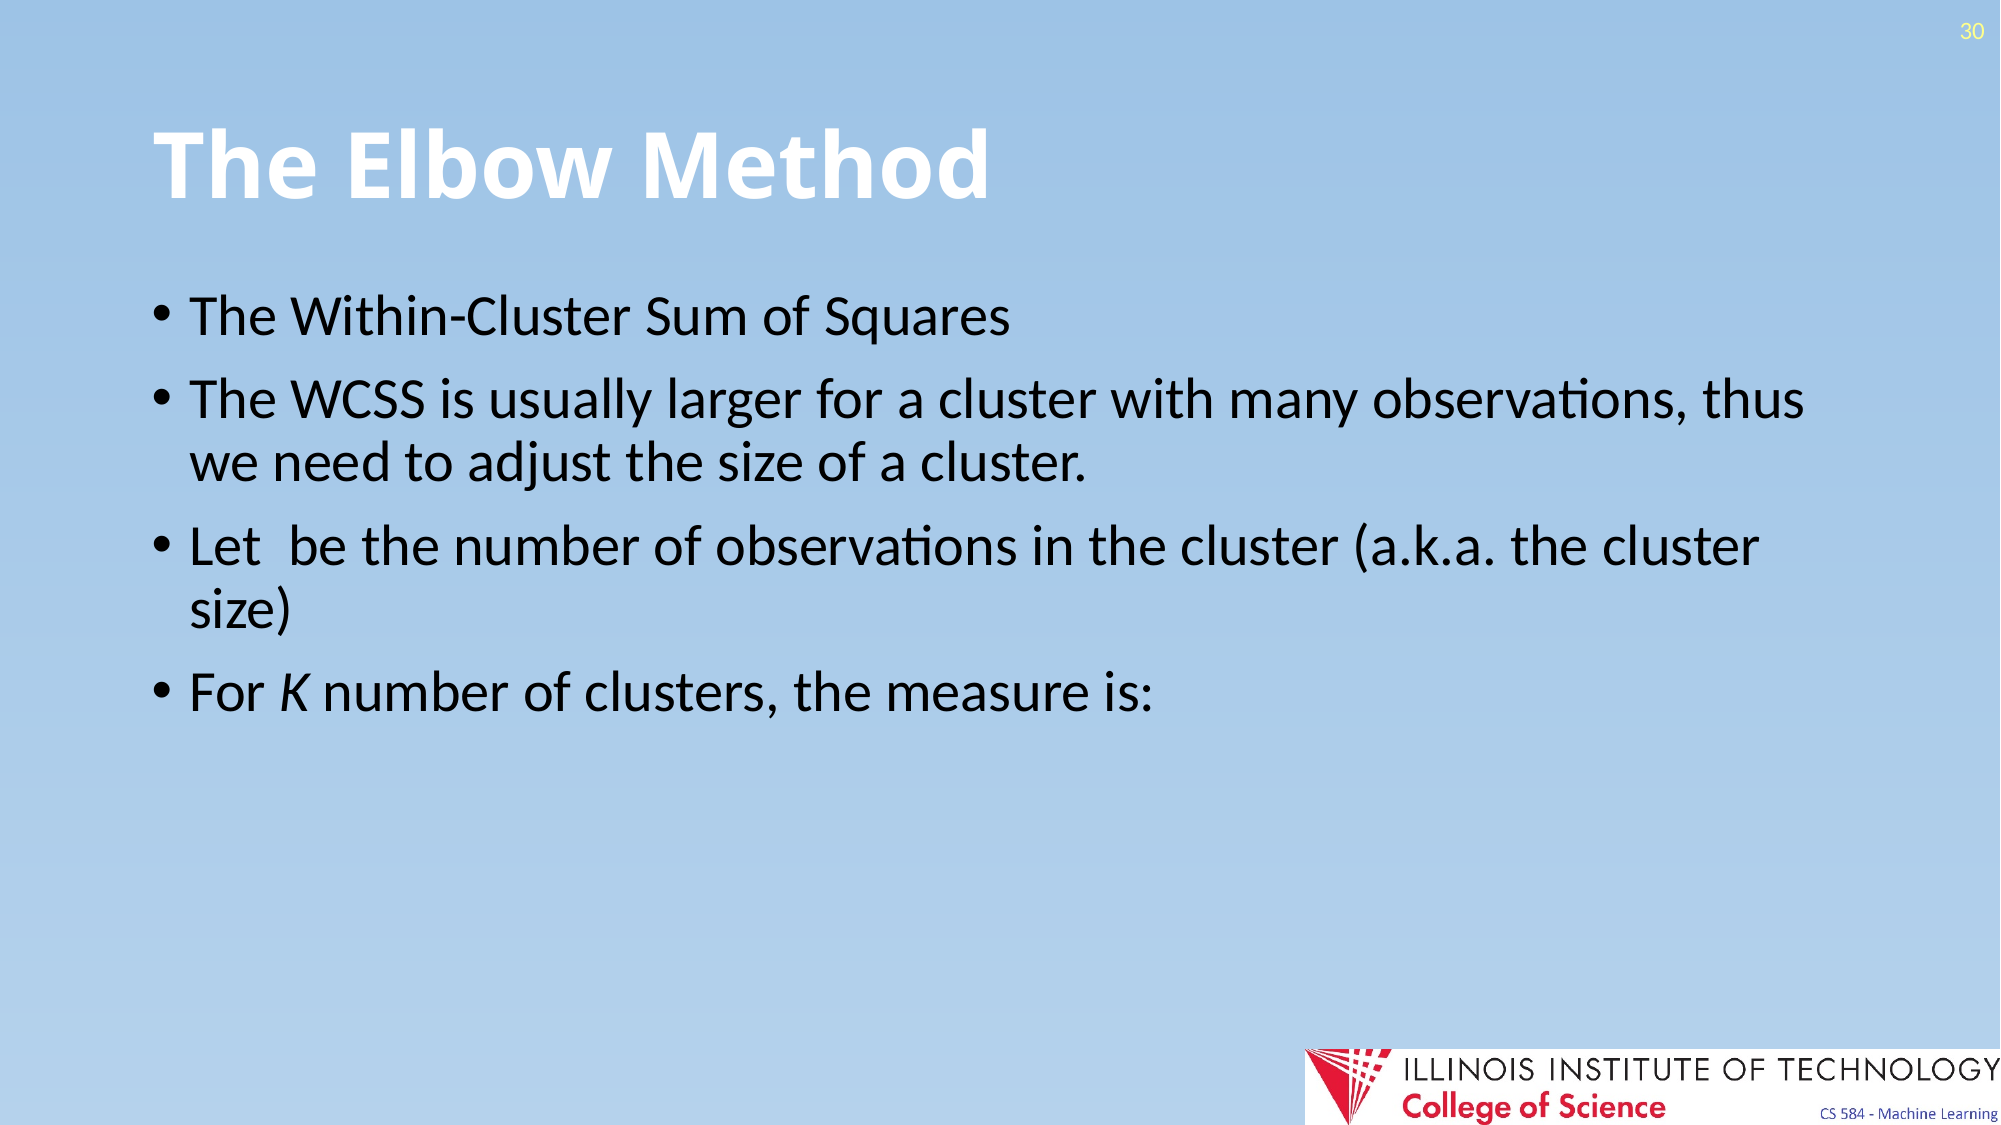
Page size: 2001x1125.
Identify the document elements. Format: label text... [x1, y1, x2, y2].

title The Elbow Method [137, 59, 1863, 278]
picture [1305, 1049, 2000, 1125]
slide_number 30 [1550, 0, 2000, 60]
